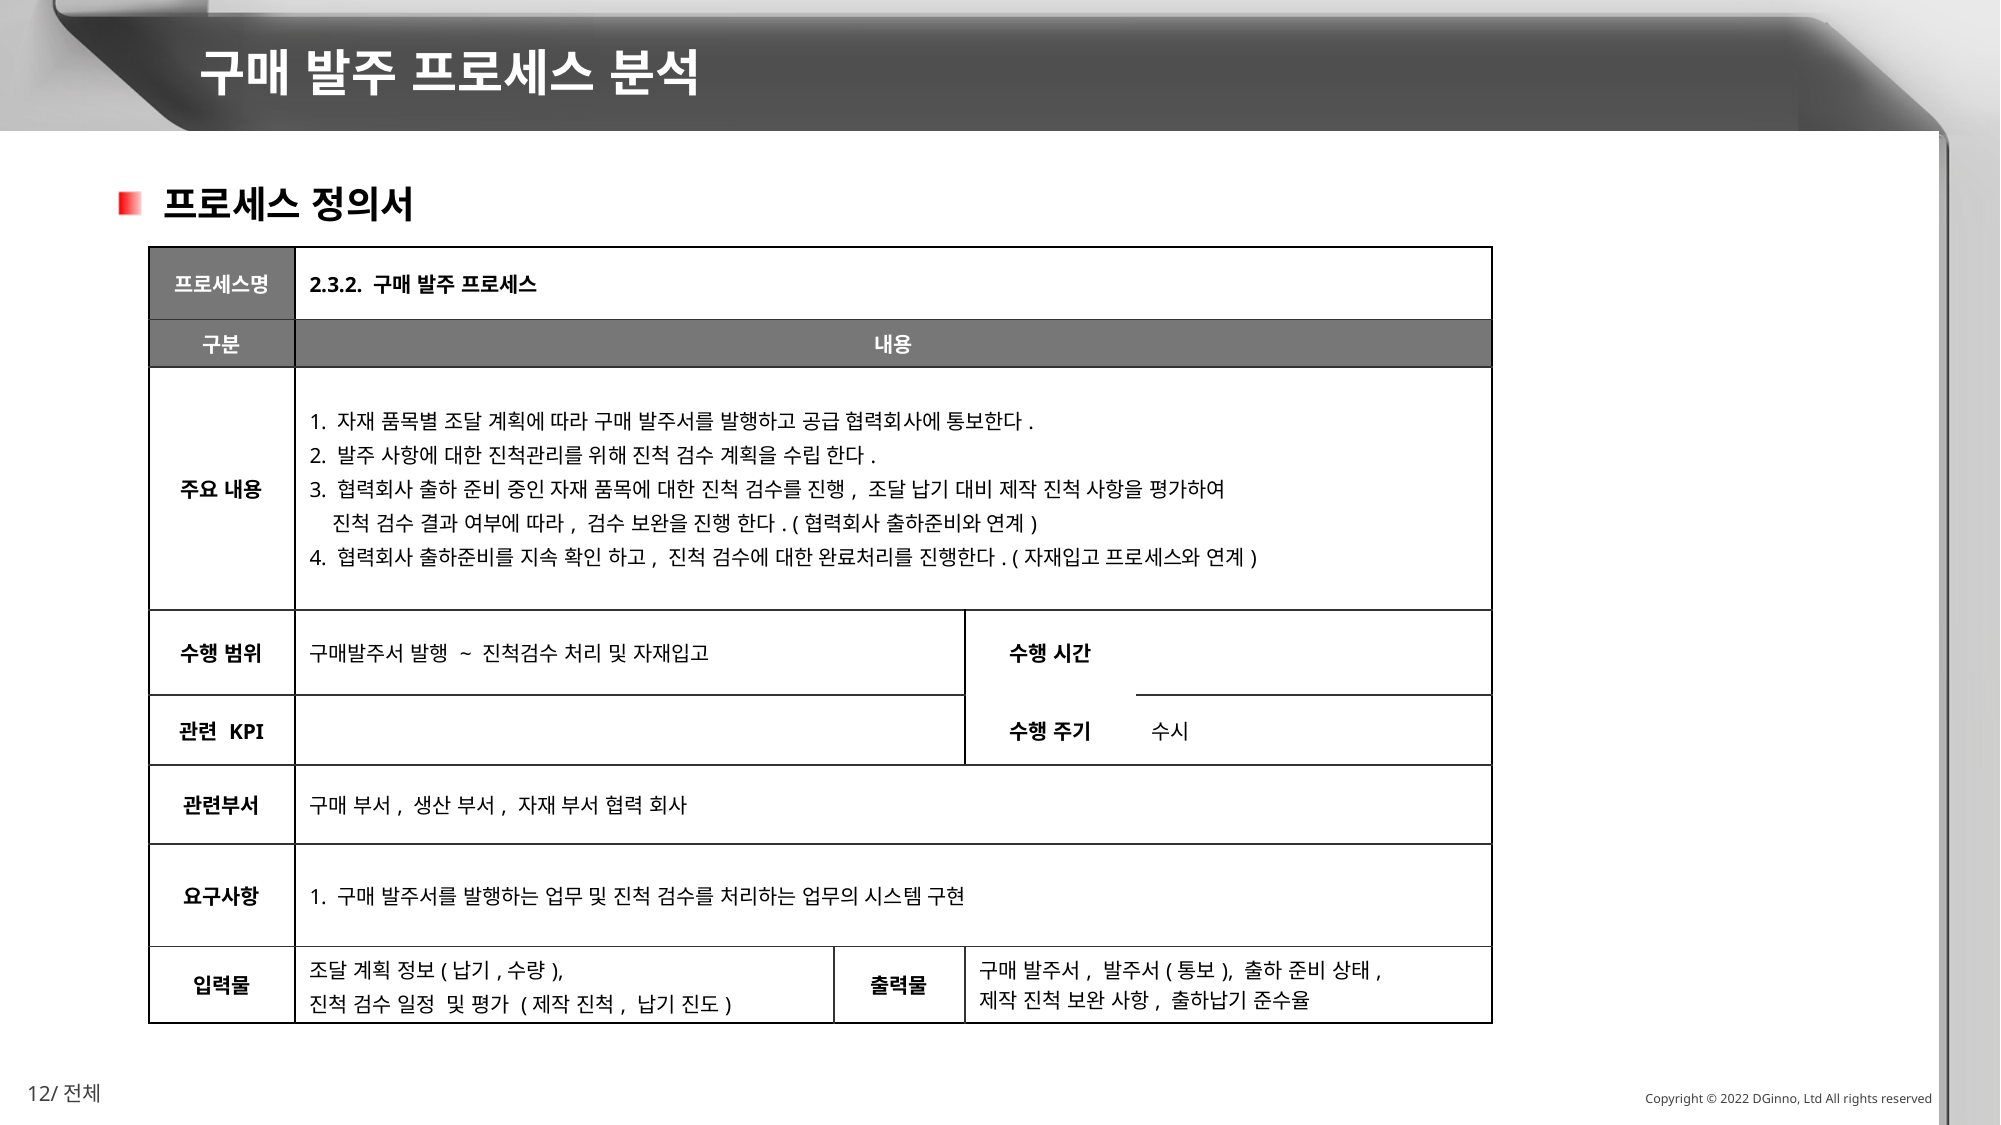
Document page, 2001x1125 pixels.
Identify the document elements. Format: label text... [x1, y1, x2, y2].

table_cell 관련 KPI [150, 696, 294, 764]
table_cell 수행 시간 [966, 611, 1136, 695]
table_cell 주요 내용 [150, 368, 294, 609]
picture [0, 0, 2000, 1125]
table_cell 수행 범위 [150, 611, 294, 694]
table_cell 출력물 [835, 947, 964, 1022]
list 구매 발주 프로세스 분석 [184, 25, 1816, 124]
table_cell 1. 구매 발주서를 발행하는 업무 및 진척 검수를 처리하는 업무의 시스템 구현 [296, 845, 1491, 946]
table_cell 구매 부서, 생산 부서, 자재 부서 협력 회사 [296, 766, 1491, 843]
table_cell 관련부서 [150, 766, 294, 843]
table_cell [1136, 611, 1491, 694]
table_cell 구분 [150, 320, 294, 366]
table_header 프로세스명 [150, 248, 294, 319]
table_cell 수시 [1136, 696, 1491, 764]
picture [117, 190, 144, 218]
table_cell 입력물 [150, 947, 294, 1022]
table_cell 구매발주서 발행 ~ 진척검수 처리 및 자재입고 [296, 611, 964, 694]
table_cell 구매 발주서, 발주서(통보), 출하 준비 상태, 제작 진척 보완 사항, 출하납기 준수율 [966, 947, 1491, 1022]
text_box 프로세스 정의서 [102, 165, 1463, 234]
table_cell 조달 계획 정보(납기,수량), 진척 검수 일정 및 평가 (제작 진척, 납기 진도) [296, 947, 833, 1022]
table_cell [296, 696, 964, 764]
table_header 2.3.2. 구매 발주 프로세스 [296, 248, 1491, 319]
table_cell 수행 주기 [966, 695, 1136, 764]
table_cell 1. 자재 품목별 조달 계획에 따라 구매 발주서를 발행하고 공급 협력회사에 통보한다. 2. 발주 사항에 대한 진척관리를 위해 진척 검수 계획을 수립 한다. 3. 협력회사 출하 준비 중인 자재 품목에 대한 진척 검수를 진행, 조달 납기 대비 제작 진척 사항을 평가하여 진척 검수 결과 여부에 따라, 검수 보완을 진행 한다. (협력회사 출하준비와 연계) 4. 협력회사 출하준비를 지속 확인 하고, 진척 검수에 대한 완료처리를 진행한다. (자재입고 프로세스와 연계) [296, 368, 1491, 609]
table_cell 내용 [296, 320, 1491, 366]
table_cell 요구사항 [150, 845, 294, 946]
